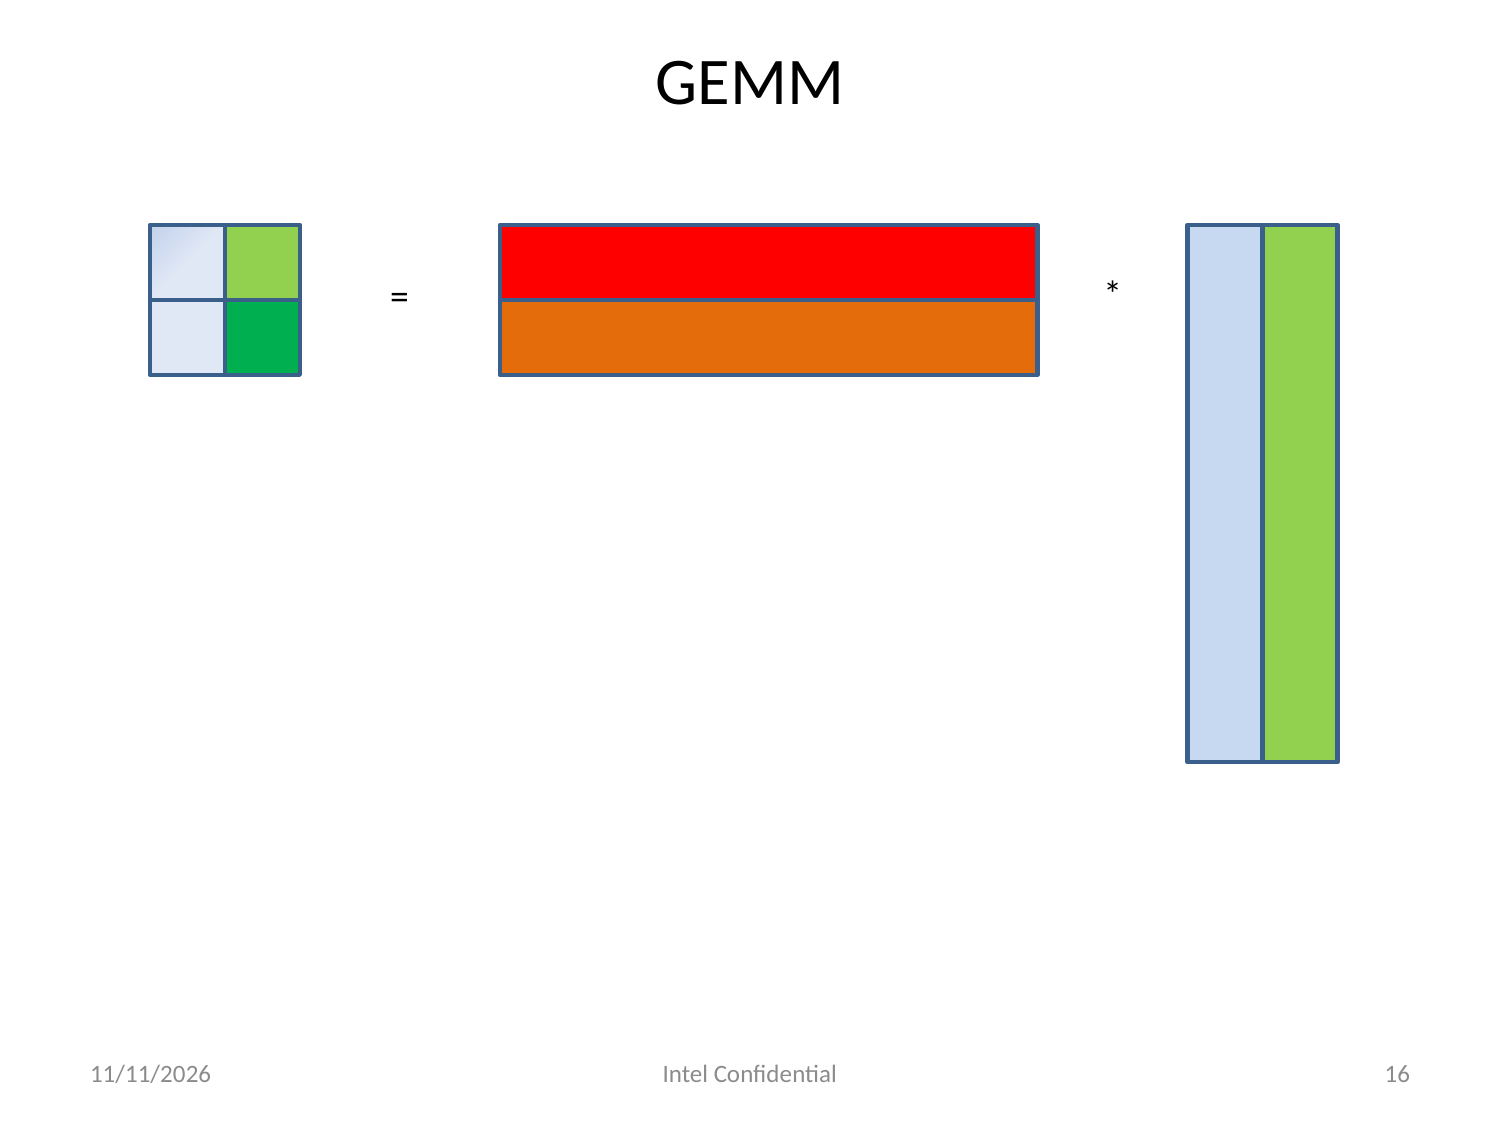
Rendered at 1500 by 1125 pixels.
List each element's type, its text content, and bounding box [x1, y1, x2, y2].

text_box * [1088, 262, 1138, 323]
footer Intel Confidential [512, 1042, 988, 1103]
text_box [148, 223, 223, 298]
text_box [148, 298, 223, 377]
text_box [1265, 223, 1340, 764]
text_box [223, 298, 302, 377]
slide_number 16 [1074, 1042, 1425, 1103]
title GEMM [75, 24, 1425, 130]
text_box [1185, 223, 1265, 764]
text_box [498, 298, 1040, 377]
text_box = [375, 264, 424, 325]
text_box [223, 223, 302, 298]
text_box [498, 223, 1040, 298]
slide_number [75, 1042, 425, 1103]
